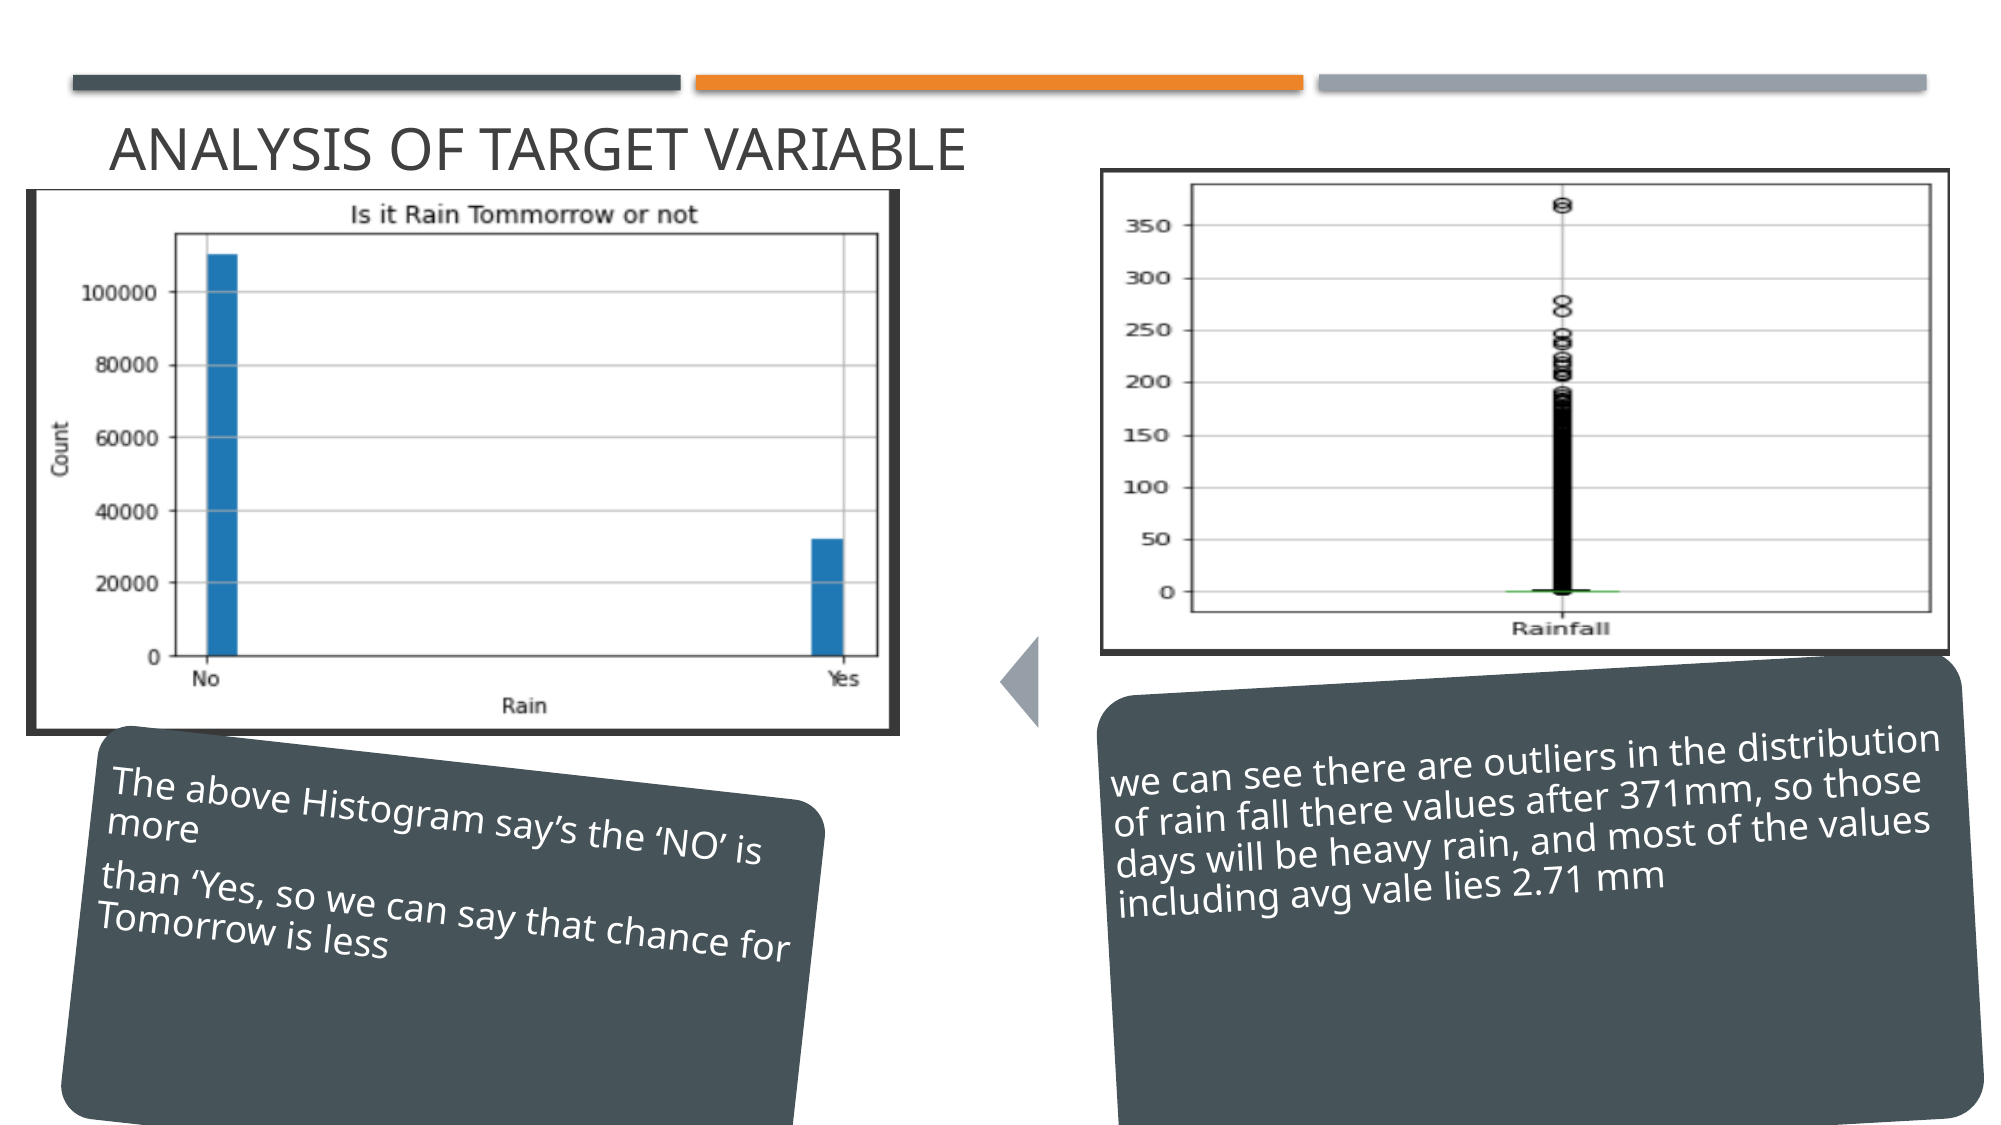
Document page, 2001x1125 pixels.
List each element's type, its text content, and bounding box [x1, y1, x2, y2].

picture [1099, 167, 1951, 657]
picture [25, 188, 901, 737]
title Analysis of Target Variable [94, 97, 1904, 190]
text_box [1106, 672, 1975, 1125]
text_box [76, 761, 810, 1125]
text_box [998, 634, 1041, 730]
